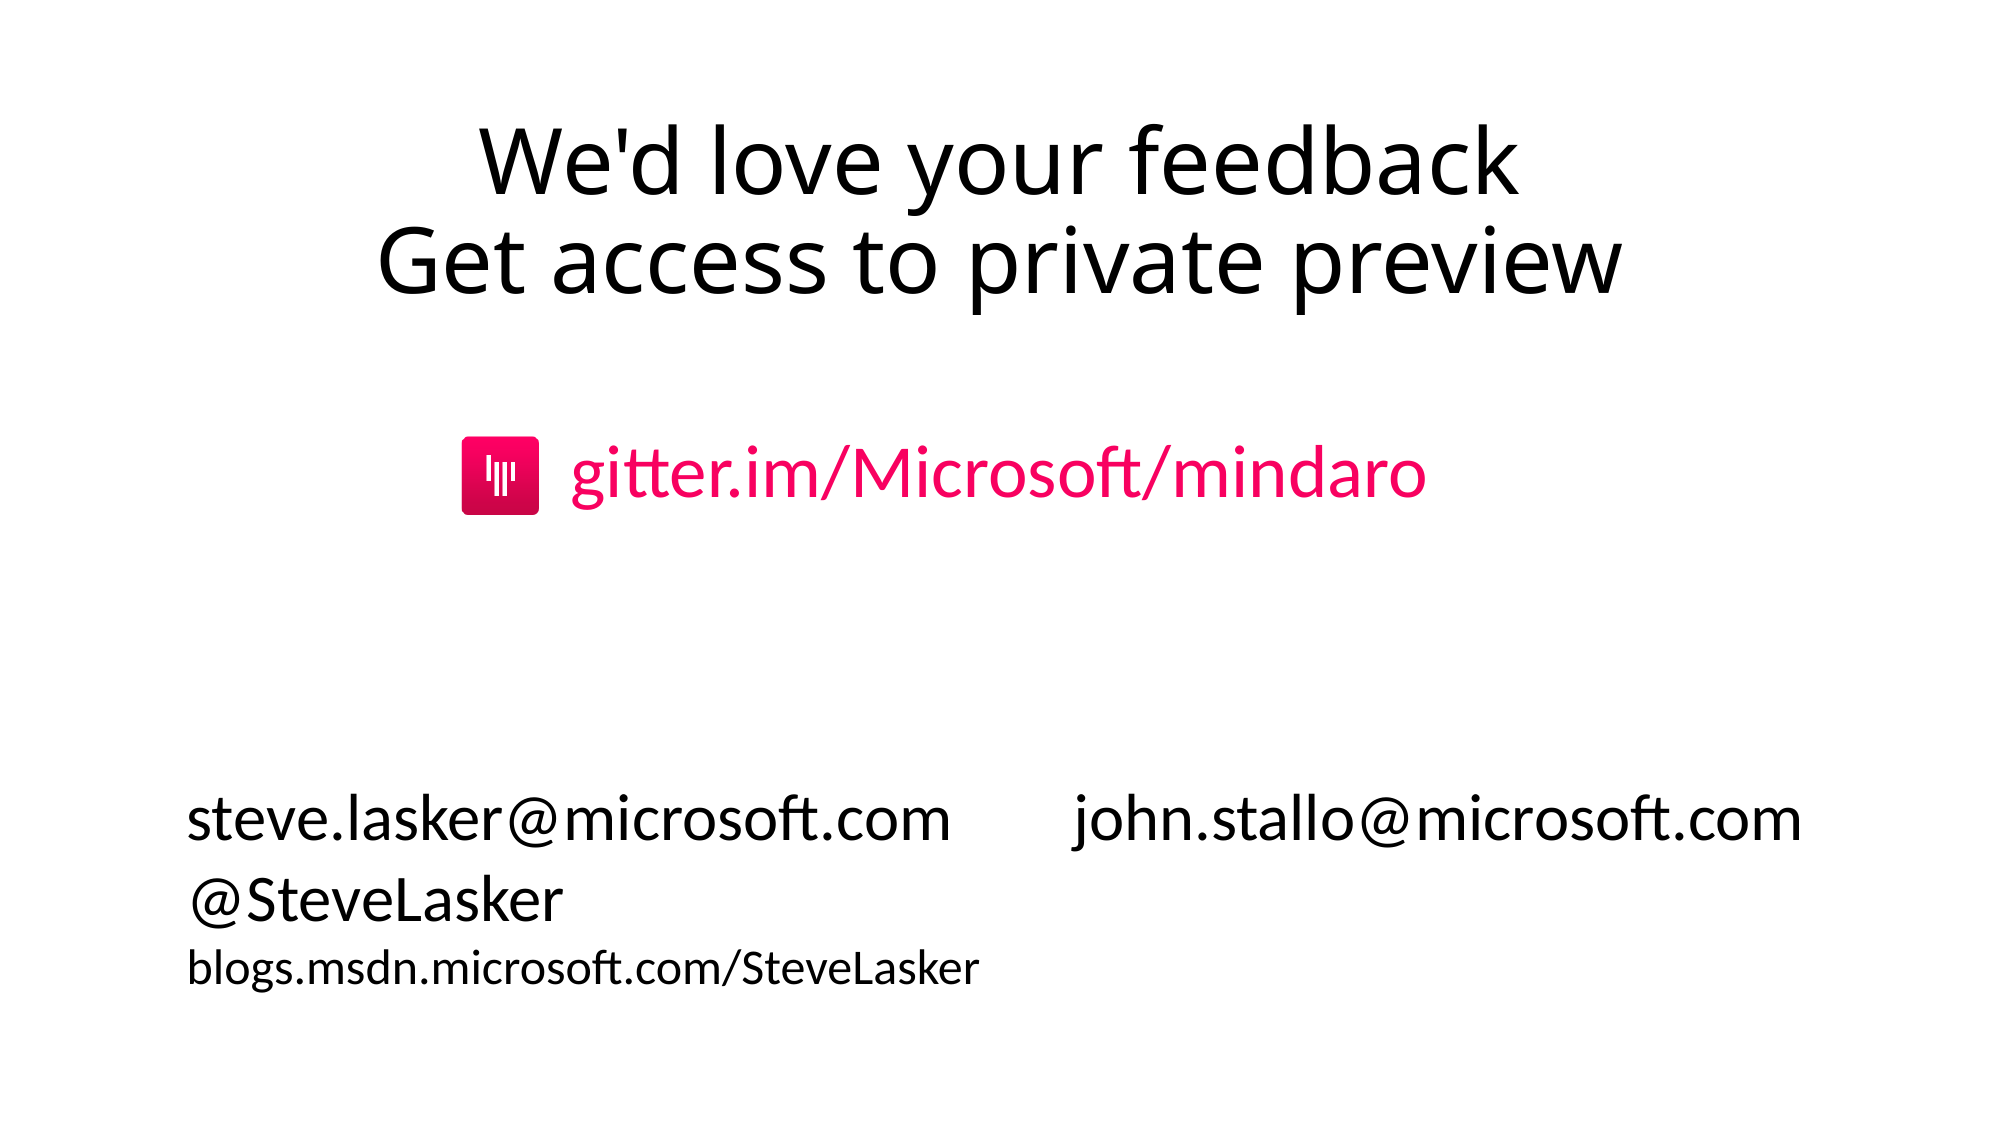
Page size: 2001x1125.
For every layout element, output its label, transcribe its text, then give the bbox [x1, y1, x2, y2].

title We'd love your feedback Get access to private preview [137, 105, 1863, 323]
text_box steve.lasker@microsoft.com @SteveLasker blogs.msdn.microsoft.com/SteveLasker john.stallo@microsoft.com [171, 775, 1975, 1050]
list gitter.im/Microsoft/mindaro [137, 414, 1863, 675]
picture [453, 428, 548, 523]
